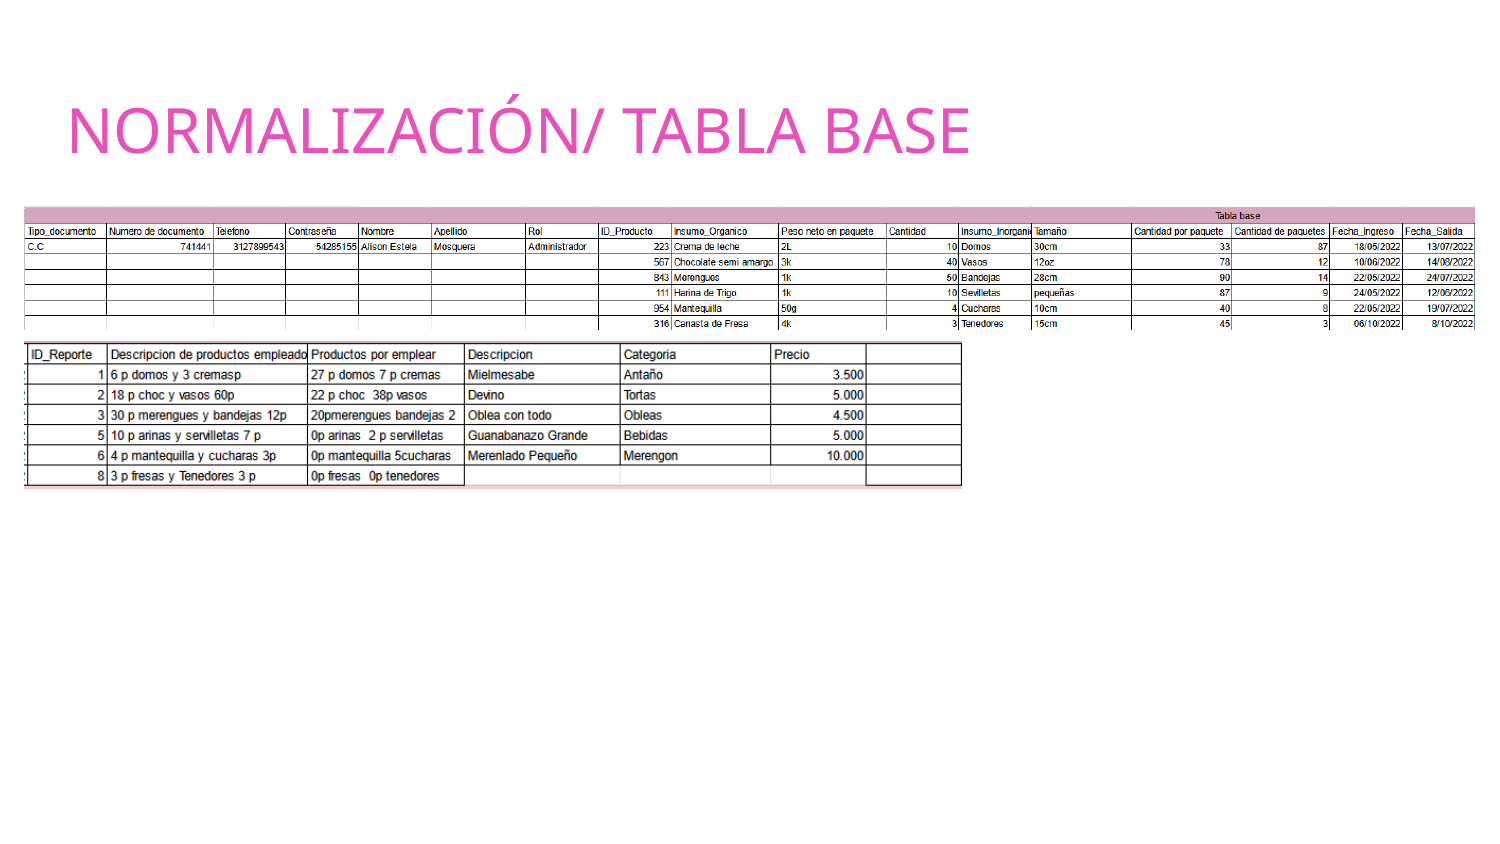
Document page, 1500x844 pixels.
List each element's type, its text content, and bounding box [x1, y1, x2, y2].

title NORMALIZACIÓN/ TABLA BASE [51, 61, 1449, 182]
picture [24, 206, 1476, 331]
picture [24, 341, 962, 490]
